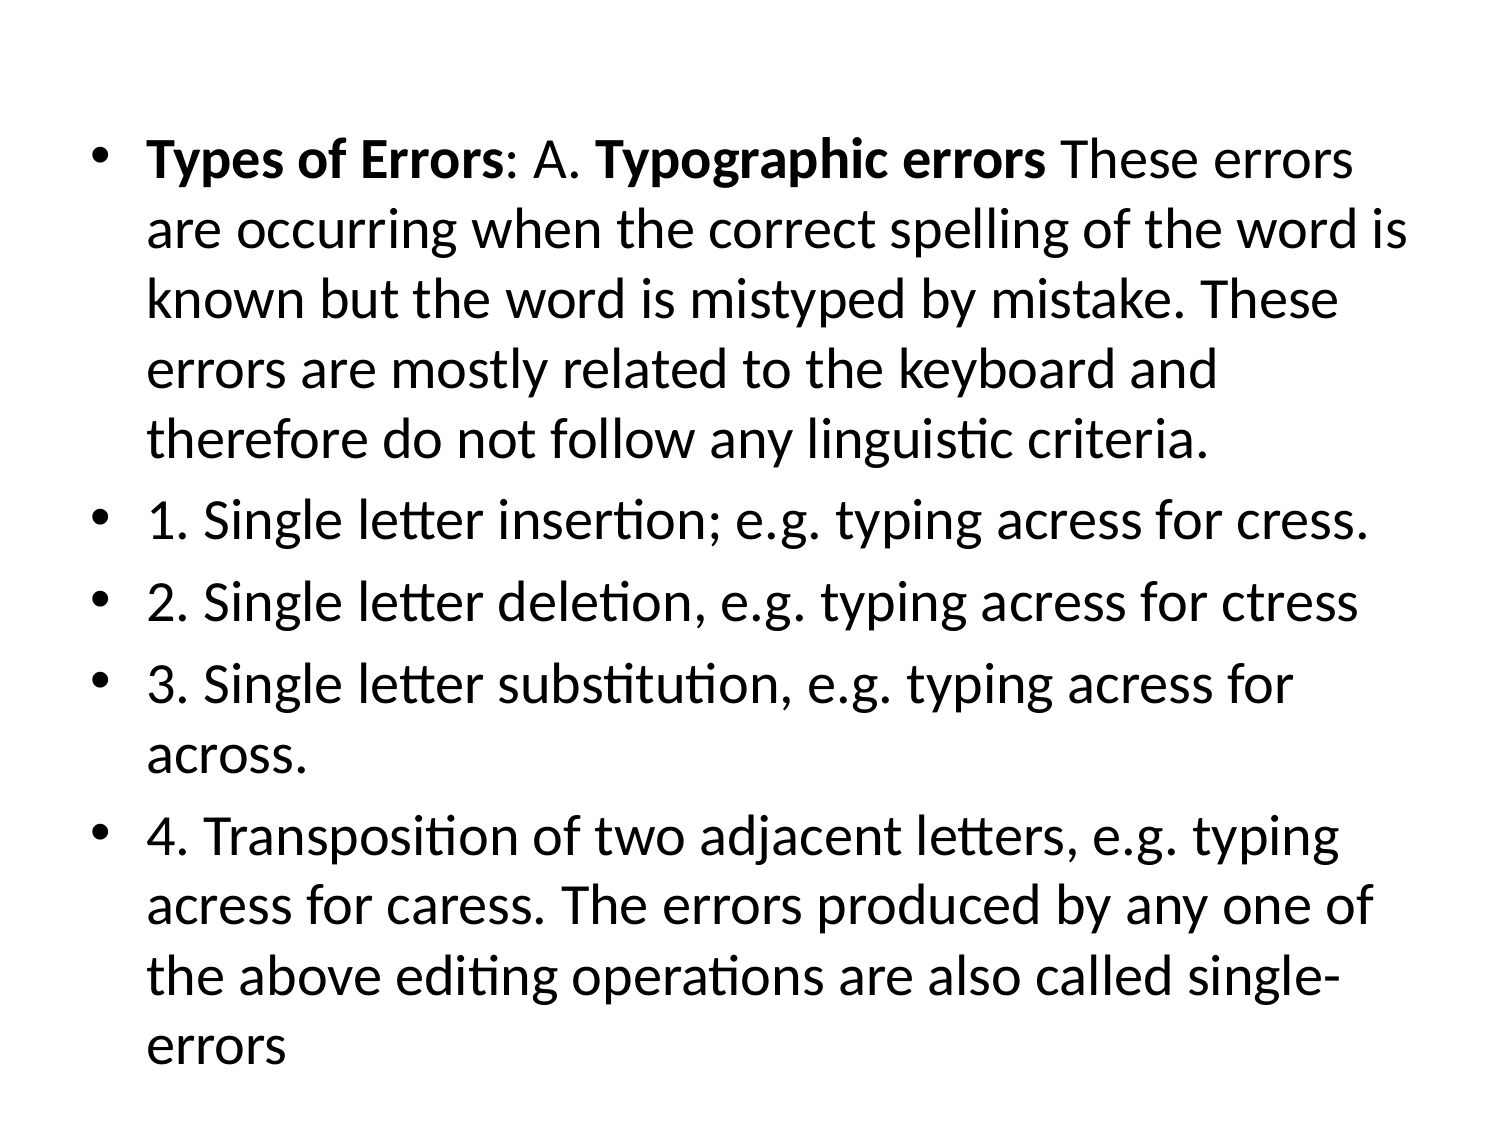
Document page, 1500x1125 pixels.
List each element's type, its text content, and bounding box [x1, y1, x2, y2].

list Types of Errors: A. Typographic errors These errors are occurring when the correct spelling of the word is known but the word is mistyped by mistake. These errors are mostly related to the keyboard and therefore do not follow any linguistic criteria. 1. Single letter insertion; e.g. typing acress for cress. 2. Single letter deletion, e.g. typing acress for ctress 3. Single letter substitution, e.g. typing acress for across. 4. Transposition of two adjacent letters, e.g. typing acress for caress. The errors produced by any one of the above editing operations are also called single-errors [74, 112, 1426, 1076]
